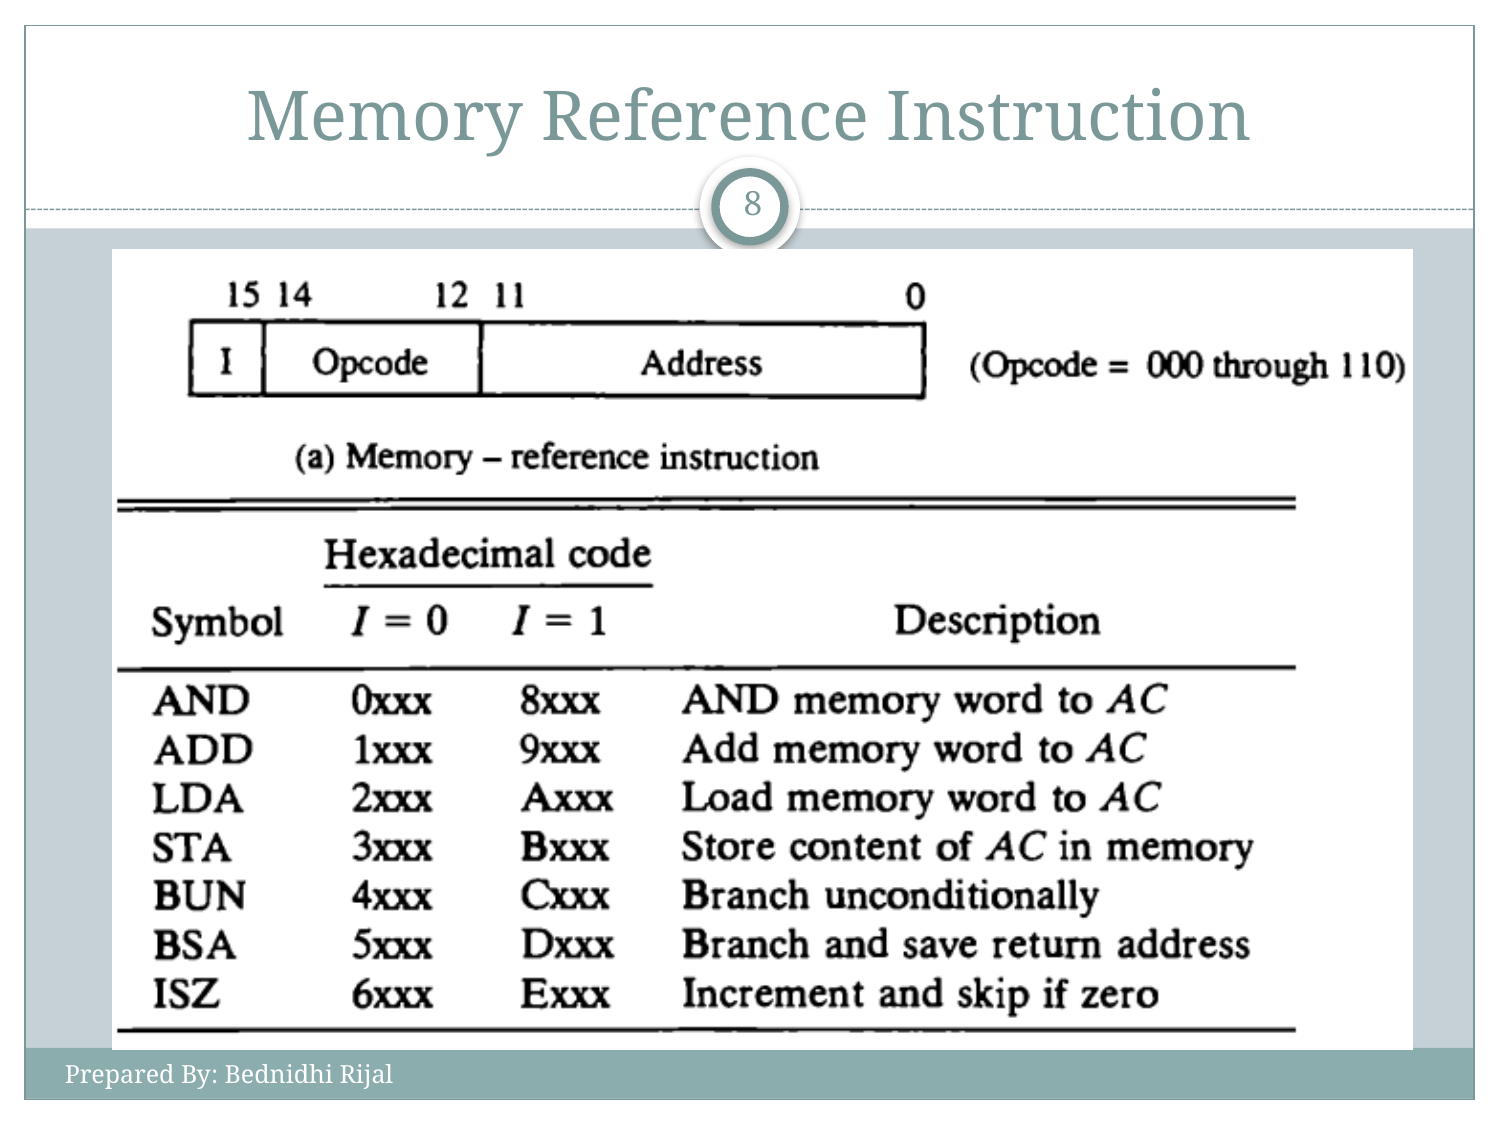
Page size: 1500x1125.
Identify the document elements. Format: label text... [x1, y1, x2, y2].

slide_number 8 [715, 168, 791, 241]
title Memory Reference Instruction [49, 37, 1450, 162]
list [112, 249, 1413, 1051]
footer Prepared By: Bednidhi Rijal [50, 1051, 638, 1112]
